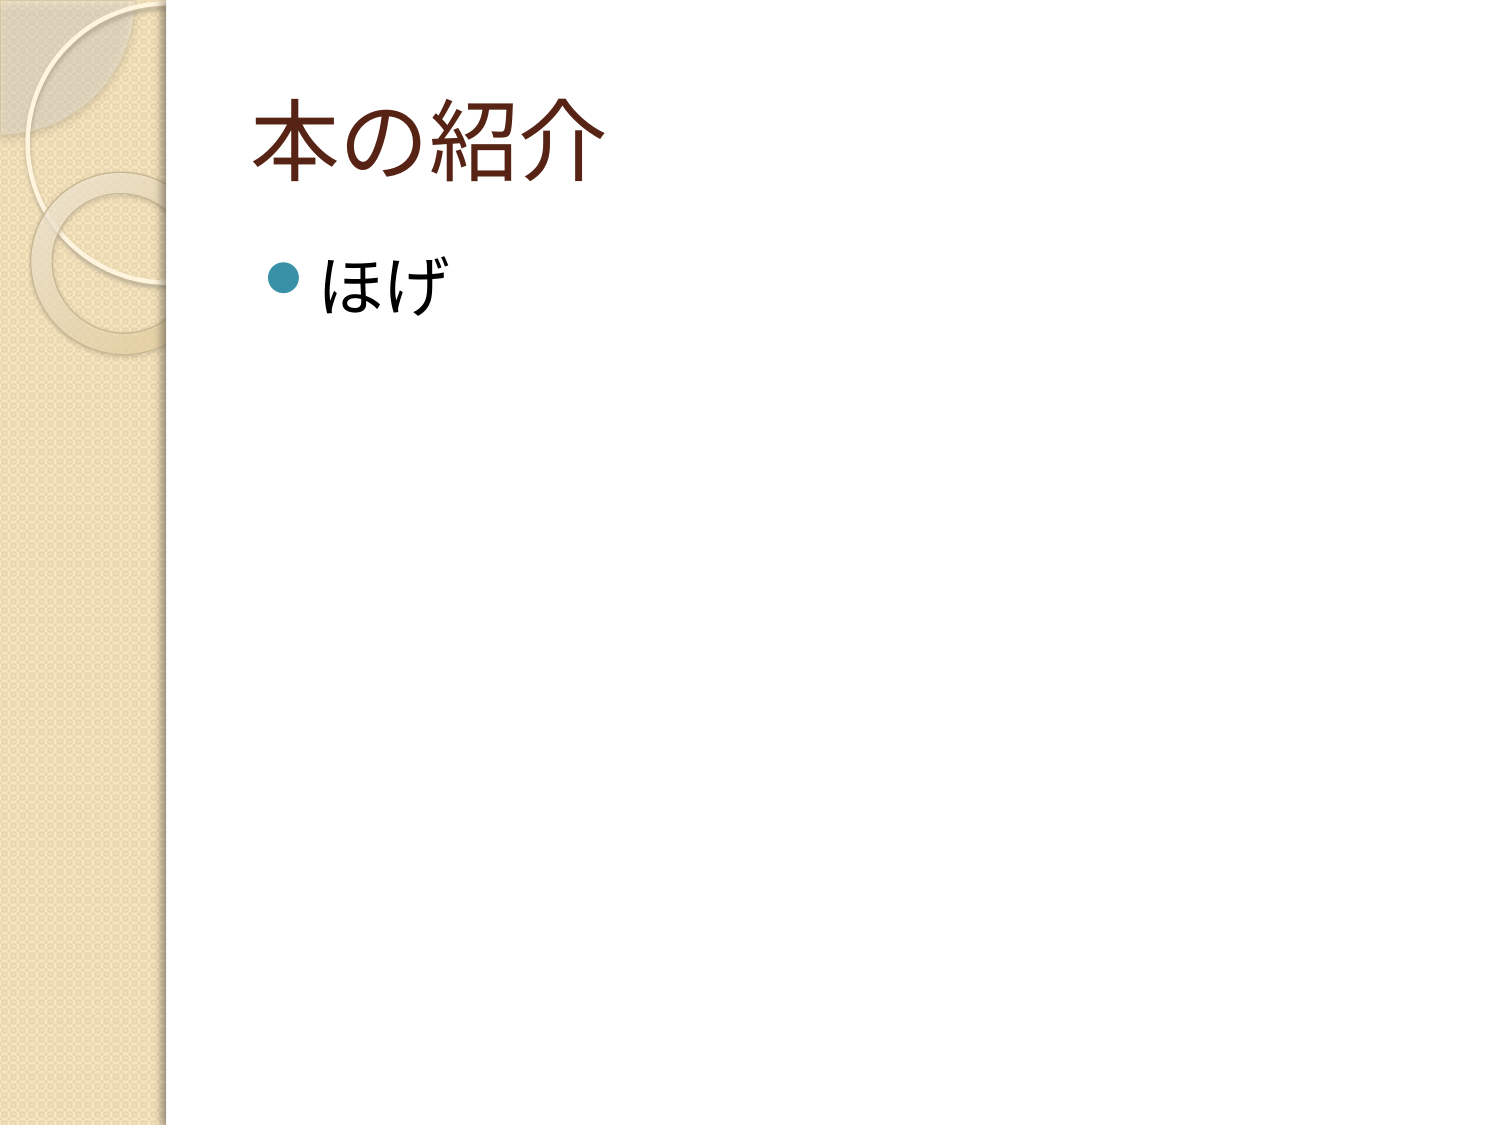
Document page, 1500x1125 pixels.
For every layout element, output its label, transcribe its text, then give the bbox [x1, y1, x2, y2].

list ほげ [235, 237, 1466, 1025]
title 本の紹介 [235, 45, 1466, 233]
